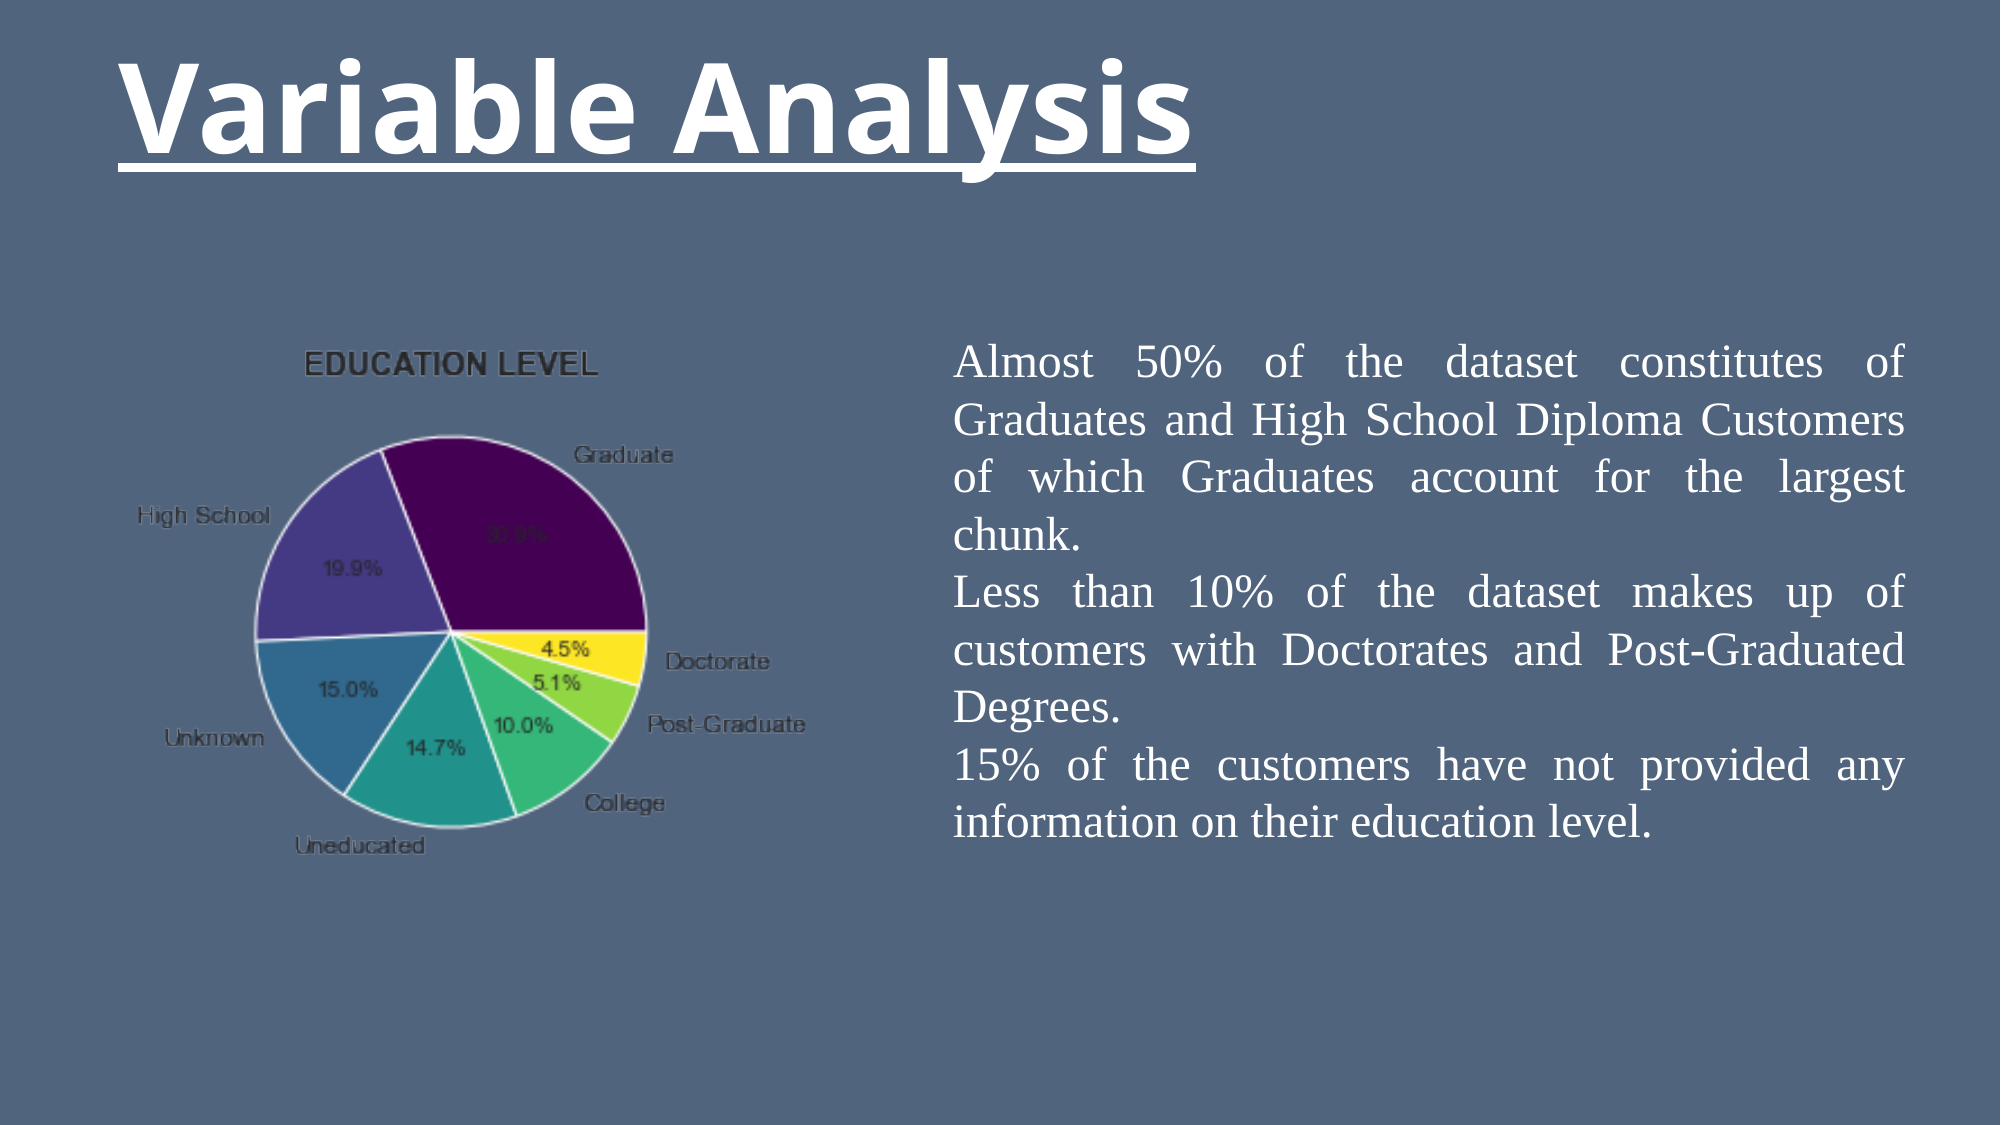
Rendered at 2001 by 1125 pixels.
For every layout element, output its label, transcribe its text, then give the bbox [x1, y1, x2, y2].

picture [121, 336, 823, 893]
title Variable Analysis [118, 47, 1878, 189]
text_box Almost 50% of the dataset constitutes of Graduates and High School Diploma Customers of which Graduates account for the largest chunk. Less than 10% of the dataset makes up of customers with Doctorates and Post-Graduated Degrees. 15% of the customers have not provided any information on their education level. [938, 322, 1922, 855]
